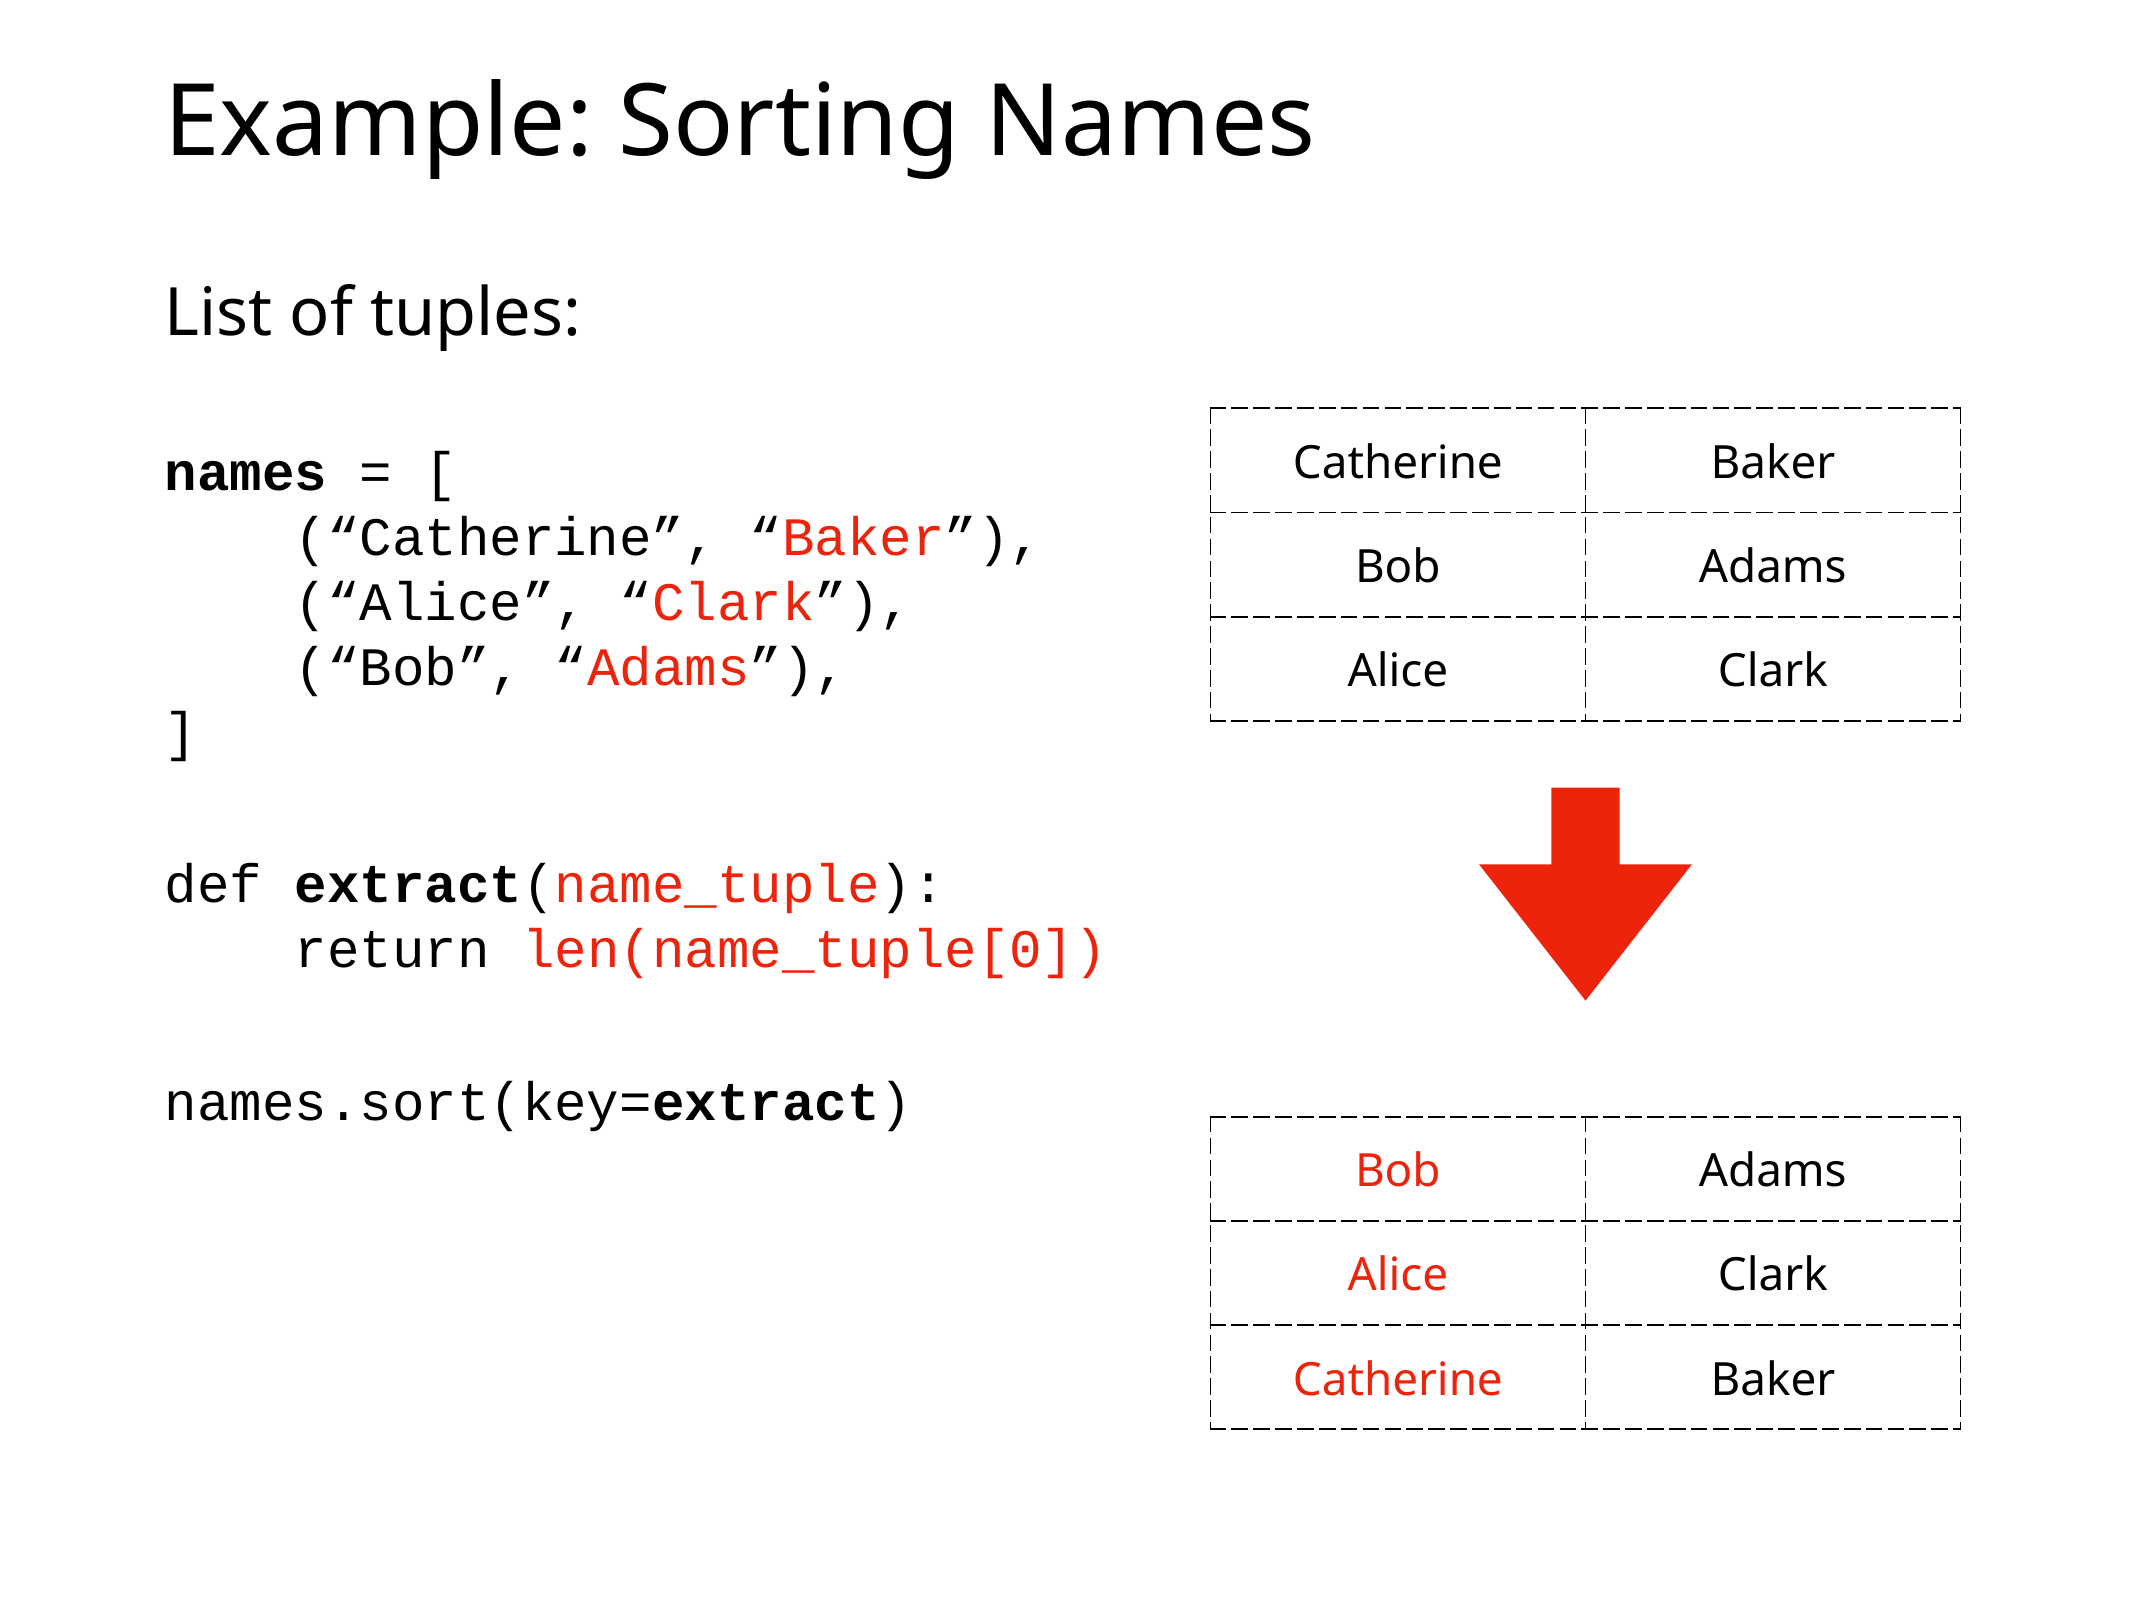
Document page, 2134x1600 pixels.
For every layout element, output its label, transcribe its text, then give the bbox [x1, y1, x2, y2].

title Example: Sorting Names [155, 41, 1978, 191]
table_cell Bob [1210, 513, 1585, 617]
table_cell Alice [1210, 617, 1585, 721]
table_cell Baker [1585, 1325, 1961, 1429]
table_cell Clark [1585, 1221, 1961, 1325]
table_cell Catherine [1210, 1325, 1585, 1429]
table_cell Adams [1585, 513, 1961, 617]
list List of tuples: names = [ (“Catherine”, “Baker”), (“Alice”, “Clark”), (“Bob”, “Adams”), ] def extract(name_tuple): return len(name_tuple[0]) names.sort(key=extract) [155, 259, 1164, 1454]
table_cell Clark [1585, 617, 1961, 721]
text_box [1479, 787, 1692, 1001]
table_header Catherine [1210, 408, 1585, 513]
table_header Adams [1585, 1117, 1961, 1221]
table_header Bob [1210, 1117, 1585, 1221]
table_cell Alice [1210, 1221, 1585, 1325]
table_header Baker [1585, 408, 1961, 513]
